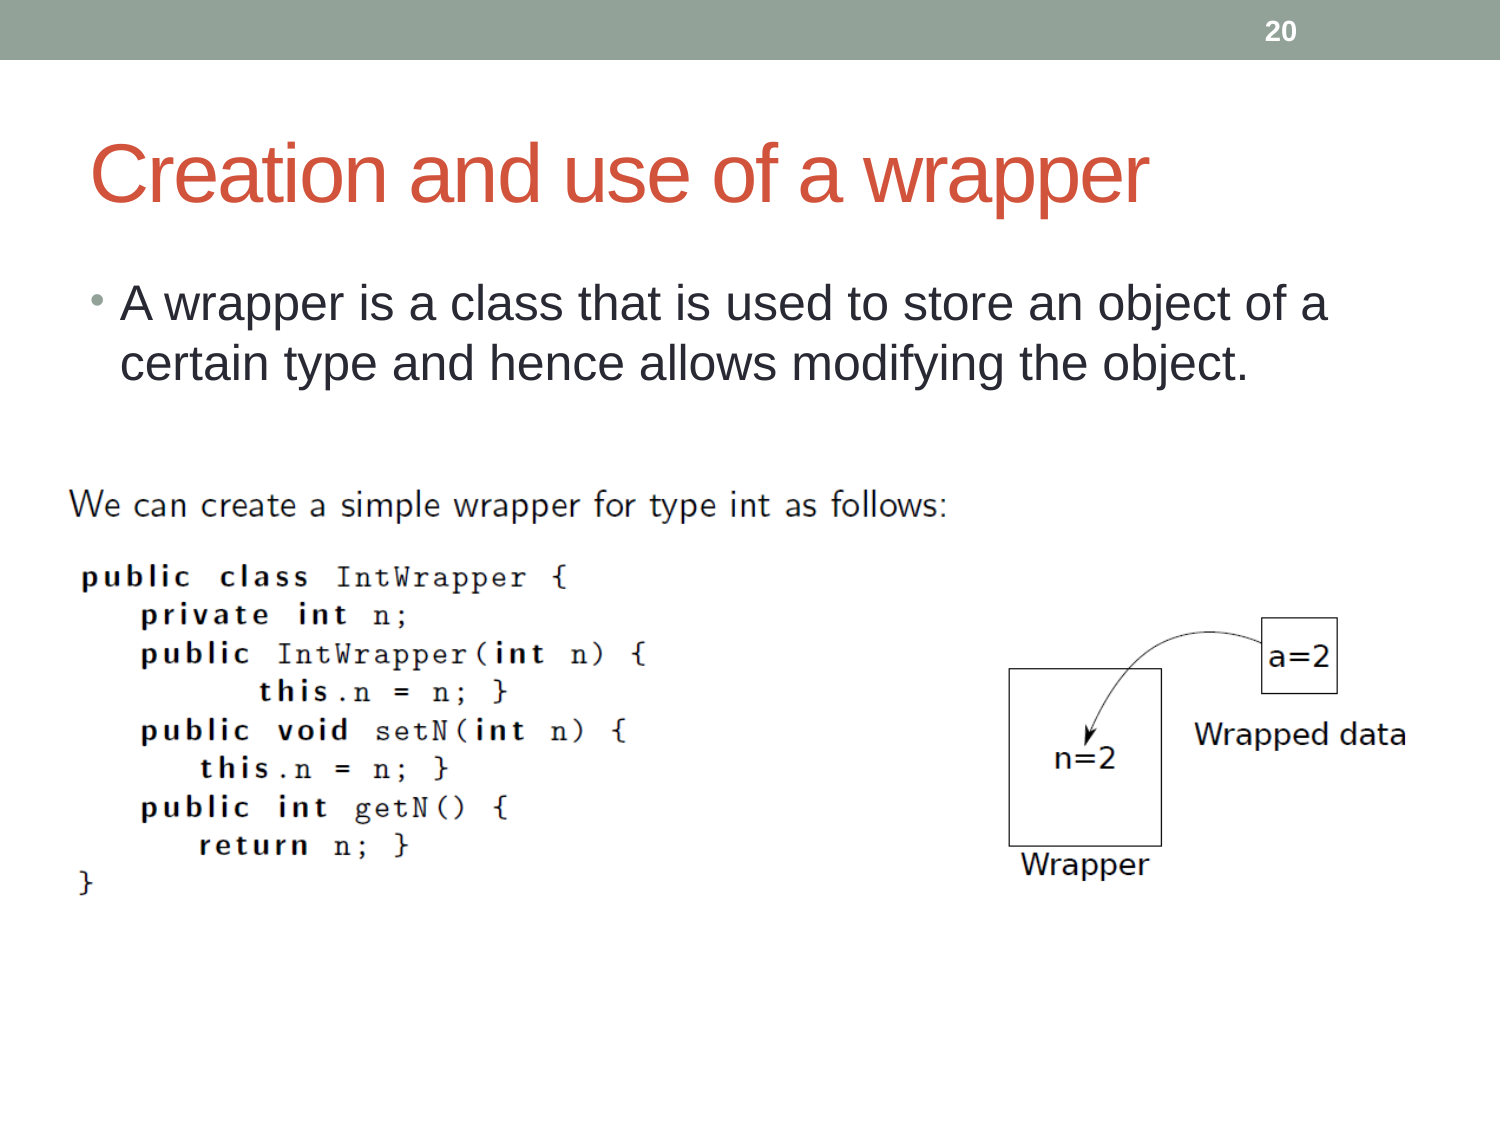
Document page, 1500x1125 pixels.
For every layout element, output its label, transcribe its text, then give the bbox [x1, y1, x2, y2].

list A wrapper is a class that is used to store an object of a certain type and hence allows modifying the object. [75, 262, 1425, 480]
slide_number 18 [1250, 3, 1425, 57]
title Creation and use of a wrapper [75, 87, 1425, 250]
picture [58, 479, 1424, 900]
